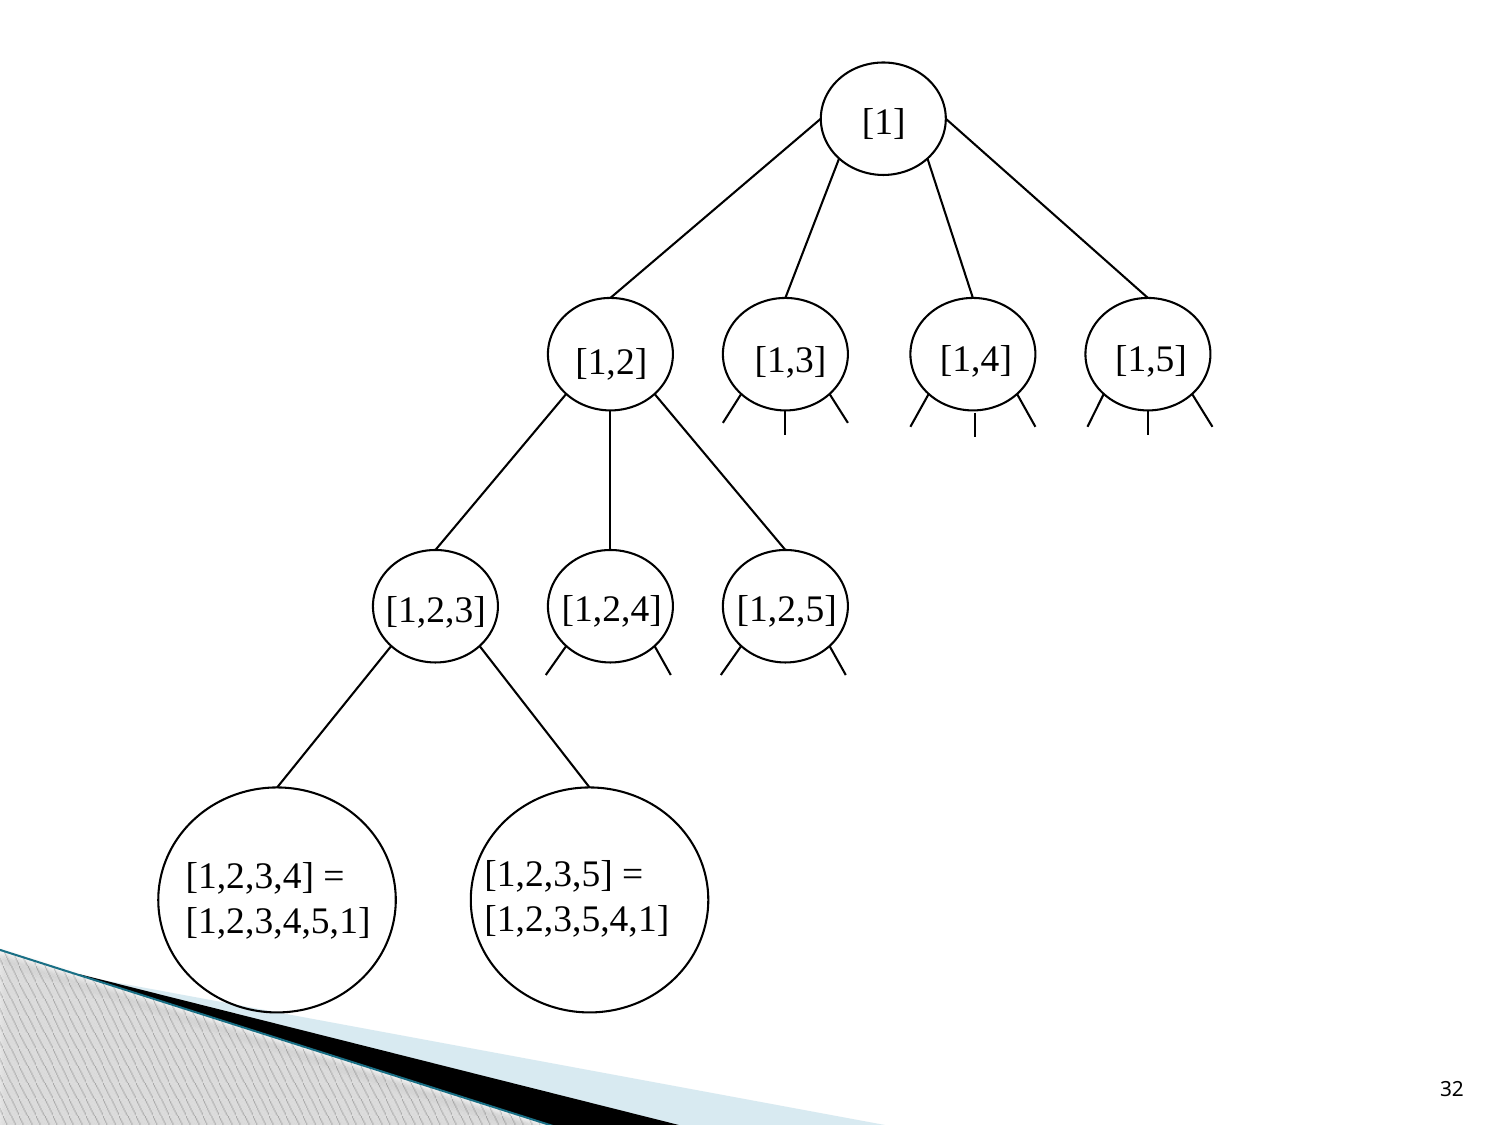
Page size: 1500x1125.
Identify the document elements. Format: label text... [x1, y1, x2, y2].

text_box [382, 550, 489, 577]
text_box [174, 787, 380, 843]
text_box [1] [847, 89, 921, 150]
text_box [927, 158, 939, 299]
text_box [829, 645, 846, 676]
text_box [732, 550, 839, 577]
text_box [722, 393, 742, 424]
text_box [945, 118, 1149, 299]
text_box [610, 118, 822, 299]
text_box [654, 645, 672, 676]
text_box [1,2,4] [546, 577, 677, 637]
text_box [720, 645, 742, 676]
text_box [547, 298, 673, 388]
text_box [158, 851, 384, 1013]
text_box [910, 311, 1036, 411]
text_box [1,2,3,4] = [1,2,3,4,5,1] [170, 843, 386, 949]
text_box [820, 62, 946, 175]
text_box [479, 645, 590, 788]
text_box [276, 645, 392, 788]
text_box [383, 638, 487, 663]
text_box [1087, 393, 1104, 427]
text_box [386, 855, 396, 945]
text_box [654, 393, 786, 551]
text_box [722, 311, 841, 411]
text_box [910, 393, 929, 427]
text_box [557, 550, 664, 577]
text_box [829, 393, 849, 424]
text_box [1,4] [925, 327, 1027, 387]
slide_number 32 [1418, 1051, 1479, 1112]
text_box [1,5] [1100, 327, 1202, 387]
text_box [1085, 298, 1211, 411]
text_box [1,3] [739, 327, 842, 388]
text_box [1,2,3,5] = [1,2,3,5,4,1] [469, 841, 685, 947]
text_box [558, 637, 663, 663]
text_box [1191, 393, 1213, 427]
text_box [785, 158, 840, 299]
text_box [435, 393, 567, 551]
text_box [733, 637, 838, 663]
text_box [481, 787, 709, 1013]
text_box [545, 645, 567, 676]
text_box [842, 330, 848, 378]
text_box [1,2,5] [721, 577, 852, 637]
text_box [1,2] [560, 329, 663, 390]
text_box [562, 390, 659, 411]
text_box [1,2,3] [370, 577, 501, 638]
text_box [1016, 393, 1036, 427]
